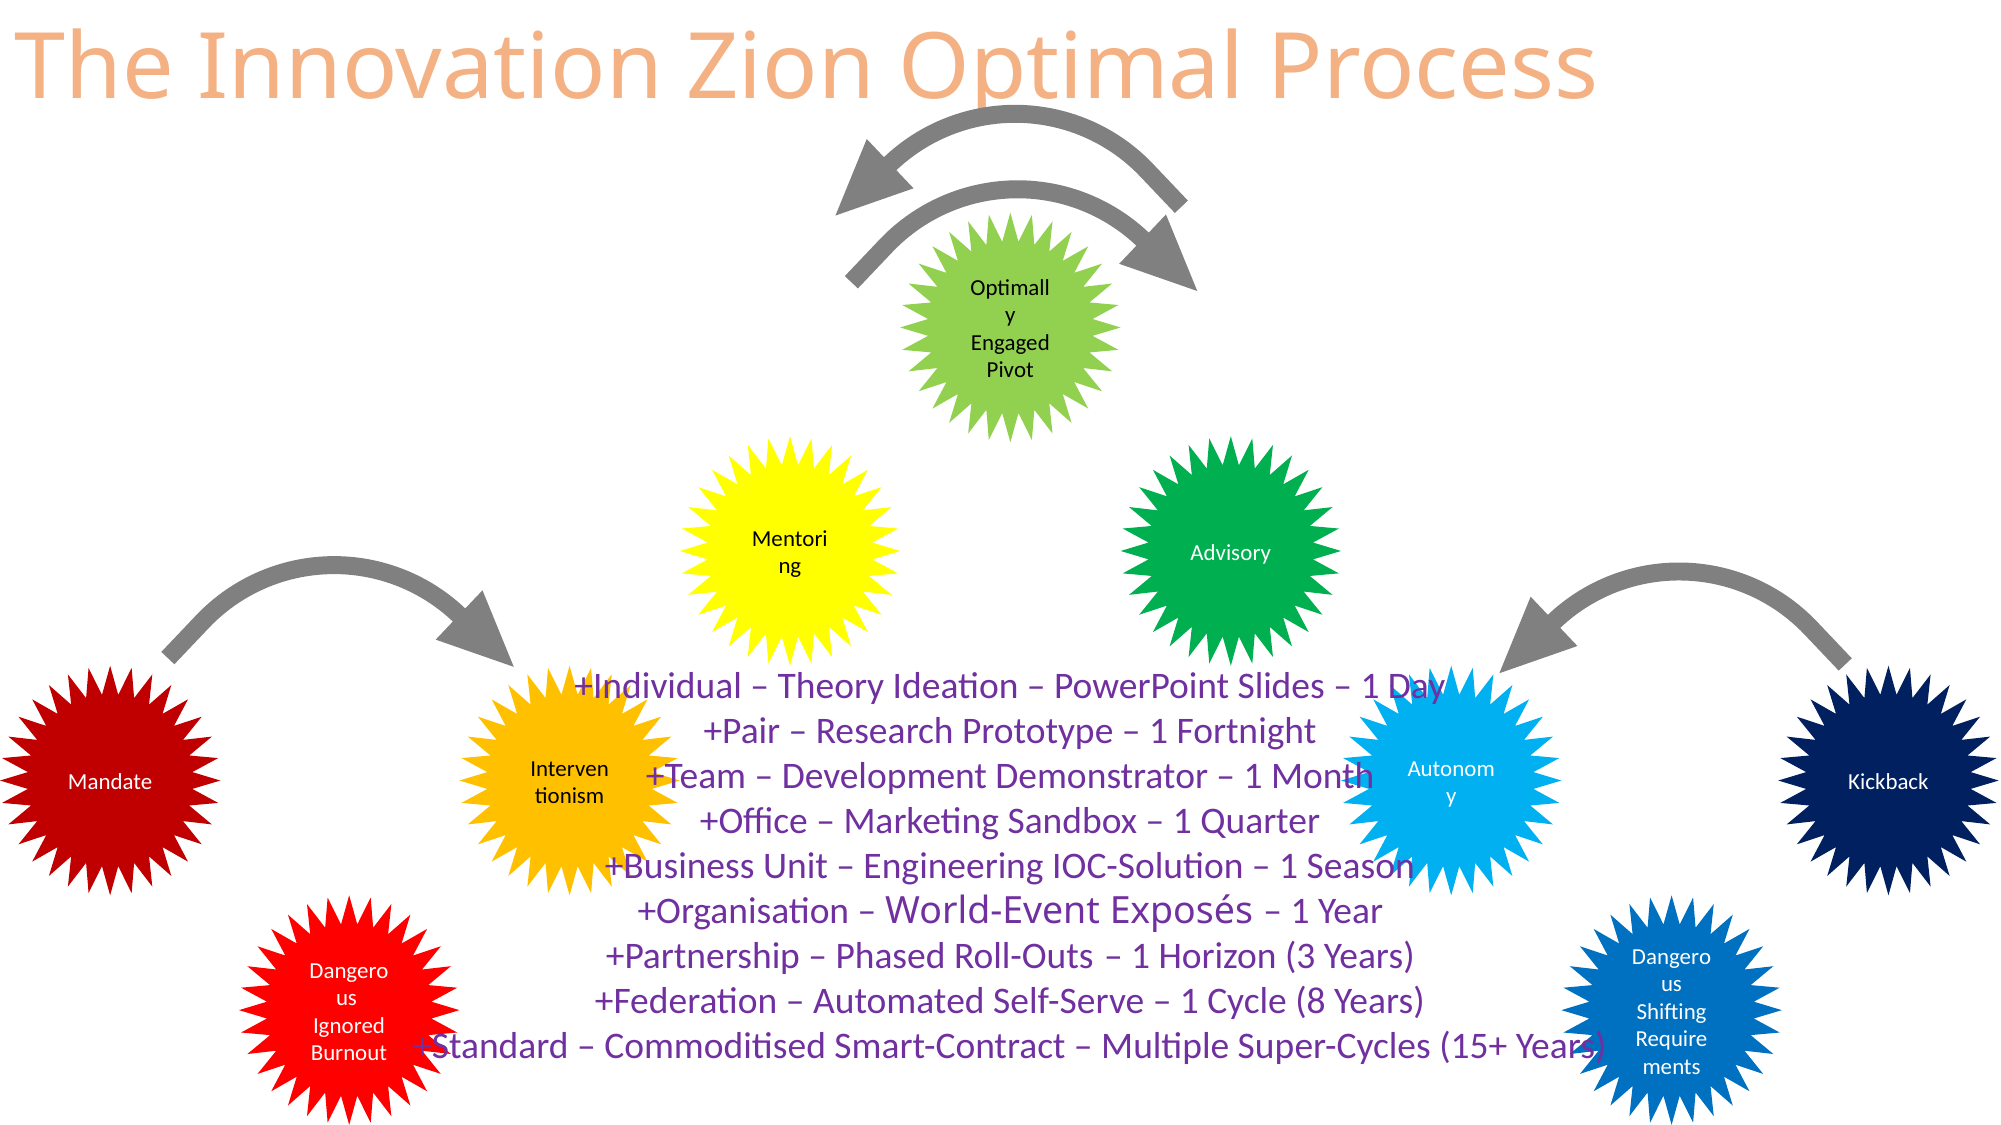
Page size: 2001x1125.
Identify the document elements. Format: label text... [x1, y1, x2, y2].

text_box [159, 555, 510, 666]
text_box +Individual – Theory Ideation – PowerPoint Slides – 1 Day +Pair – Research Prototype – 1 Fortnight +Team – Development Demonstrator – 1 Month +Office – Marketing Sandbox – 1 Quarter +Business Unit – Engineering IOC-Solution – 1 Season +Organisation – World-Event Exposés – 1 Year +Partnership – Phased Roll-Outs – 1 Horizon (3 Years) +Federation – Automated Self-Serve – 1 Cycle (8 Years) +Standard – Commoditised Smart-Contract – Multiple Super-Cycles (15+ Years) [389, 653, 1632, 1074]
text_box [1506, 561, 1854, 673]
text_box Mandate [0, 661, 224, 900]
text_box Mentoring [676, 432, 904, 653]
text_box Optimally Engaged Pivot [896, 208, 1125, 447]
text_box Dangerous Shifting Requirements [1591, 891, 1786, 1125]
text_box Advisory [1117, 432, 1345, 653]
text_box Dangerous Ignored Burnout [235, 891, 430, 1125]
text_box Kickback [1774, 661, 2000, 900]
text_box [833, 103, 1190, 218]
text_box [843, 179, 1200, 293]
text_box The Innovation Zion Optimal Process [0, 0, 2000, 125]
